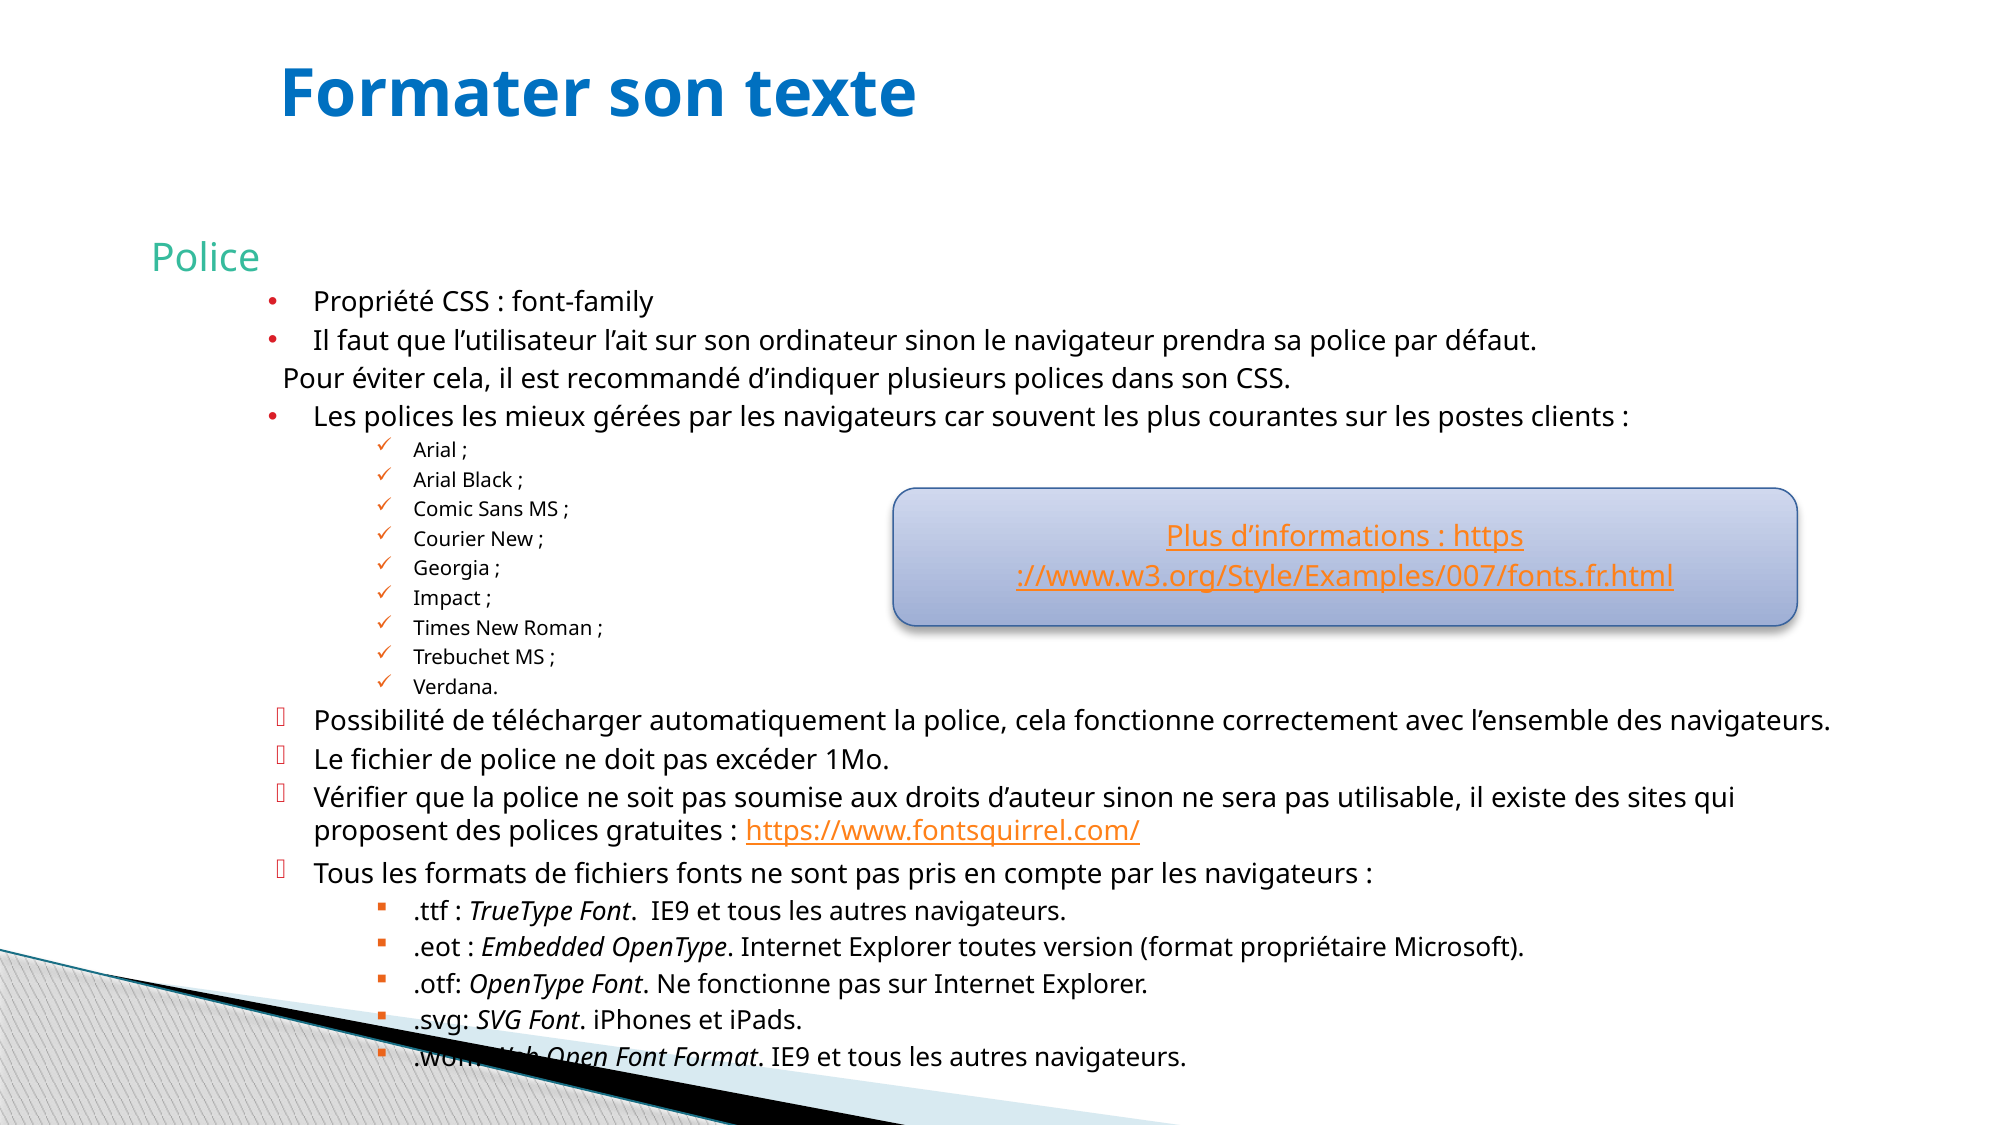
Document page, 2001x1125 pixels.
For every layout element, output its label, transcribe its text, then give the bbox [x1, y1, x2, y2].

list Police Propriété CSS : font-family Il faut que l’utilisateur l’ait sur son ordinateur sinon le navigateur prendra sa police par défaut. Pour éviter cela, il est recommandé d’indiquer plusieurs polices dans son CSS. Les polices les mieux gérées par les navigateurs car souvent les plus courantes sur les postes clients : Arial ; Arial Black ; Comic Sans MS ; Courier New ; Georgia ; Impact ; Times New Roman ; Trebuchet MS ; Verdana. Possibilité de télécharger automatiquement la police, cela fonctionne correctement avec l’ensemble des navigateurs. Le fichier de police ne doit pas excéder 1Mo. Vérifier que la police ne soit pas soumise aux droits d’auteur sinon ne sera pas utilisable, il existe des sites qui proposent des polices gratuites : https://www.fontsquirrel.com/ Tous les formats de fichiers fonts ne sont pas pris en compte par les navigateurs : .ttf : TrueType Font. IE9 et tous les autres navigateurs. .eot : Embedded OpenType. Internet Explorer toutes version (format propriétaire Microsoft). .otf: OpenType Font. Ne fonctionne pas sur Internet Explorer. .svg: SVG Font. iPhones et iPads. .woff: Web Open Font Format. IE9 et tous les autres navigateurs. [136, 224, 1862, 1080]
text_box Plus d’informations : https://www.w3.org/Style/Examples/007/fonts.fr.html [892, 487, 1799, 627]
text_box Formater son texte [264, 23, 1922, 167]
